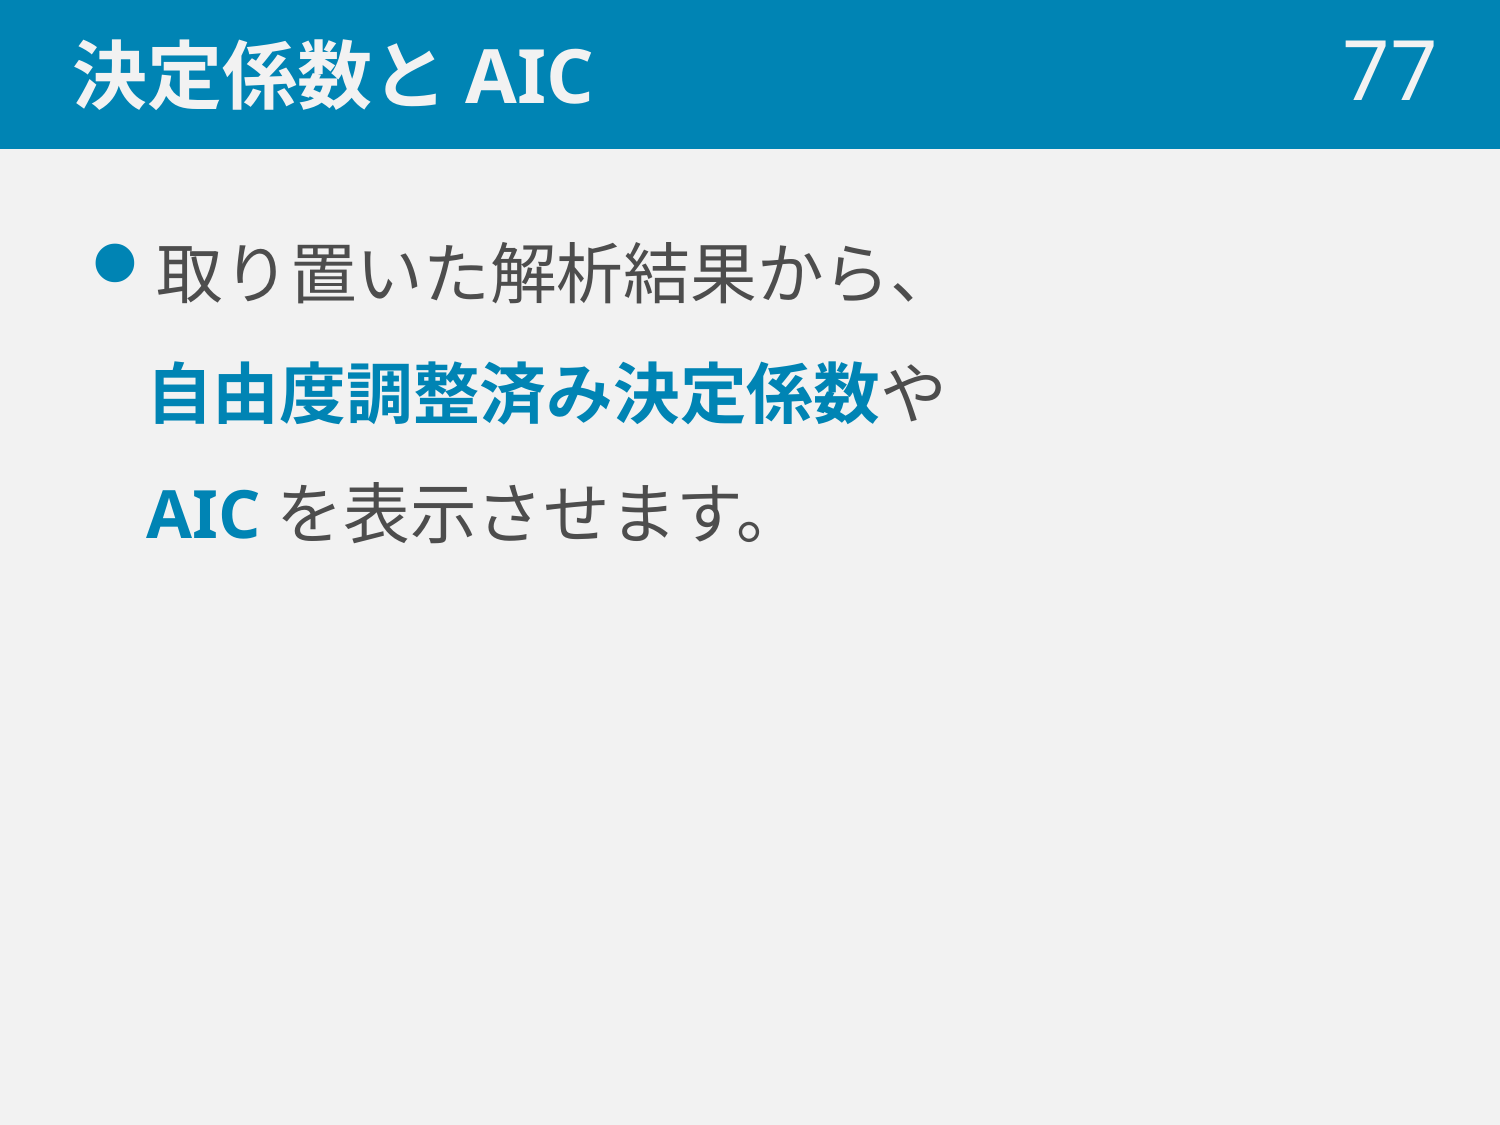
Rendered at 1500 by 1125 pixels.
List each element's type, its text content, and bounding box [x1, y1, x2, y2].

list 取り置いた解析結果から、 自由度調整済み決定係数や AICを表示させます。 [75, 184, 1425, 1005]
slide_number 77 [1162, 26, 1454, 121]
title 決定係数とAIC [0, 0, 1500, 149]
